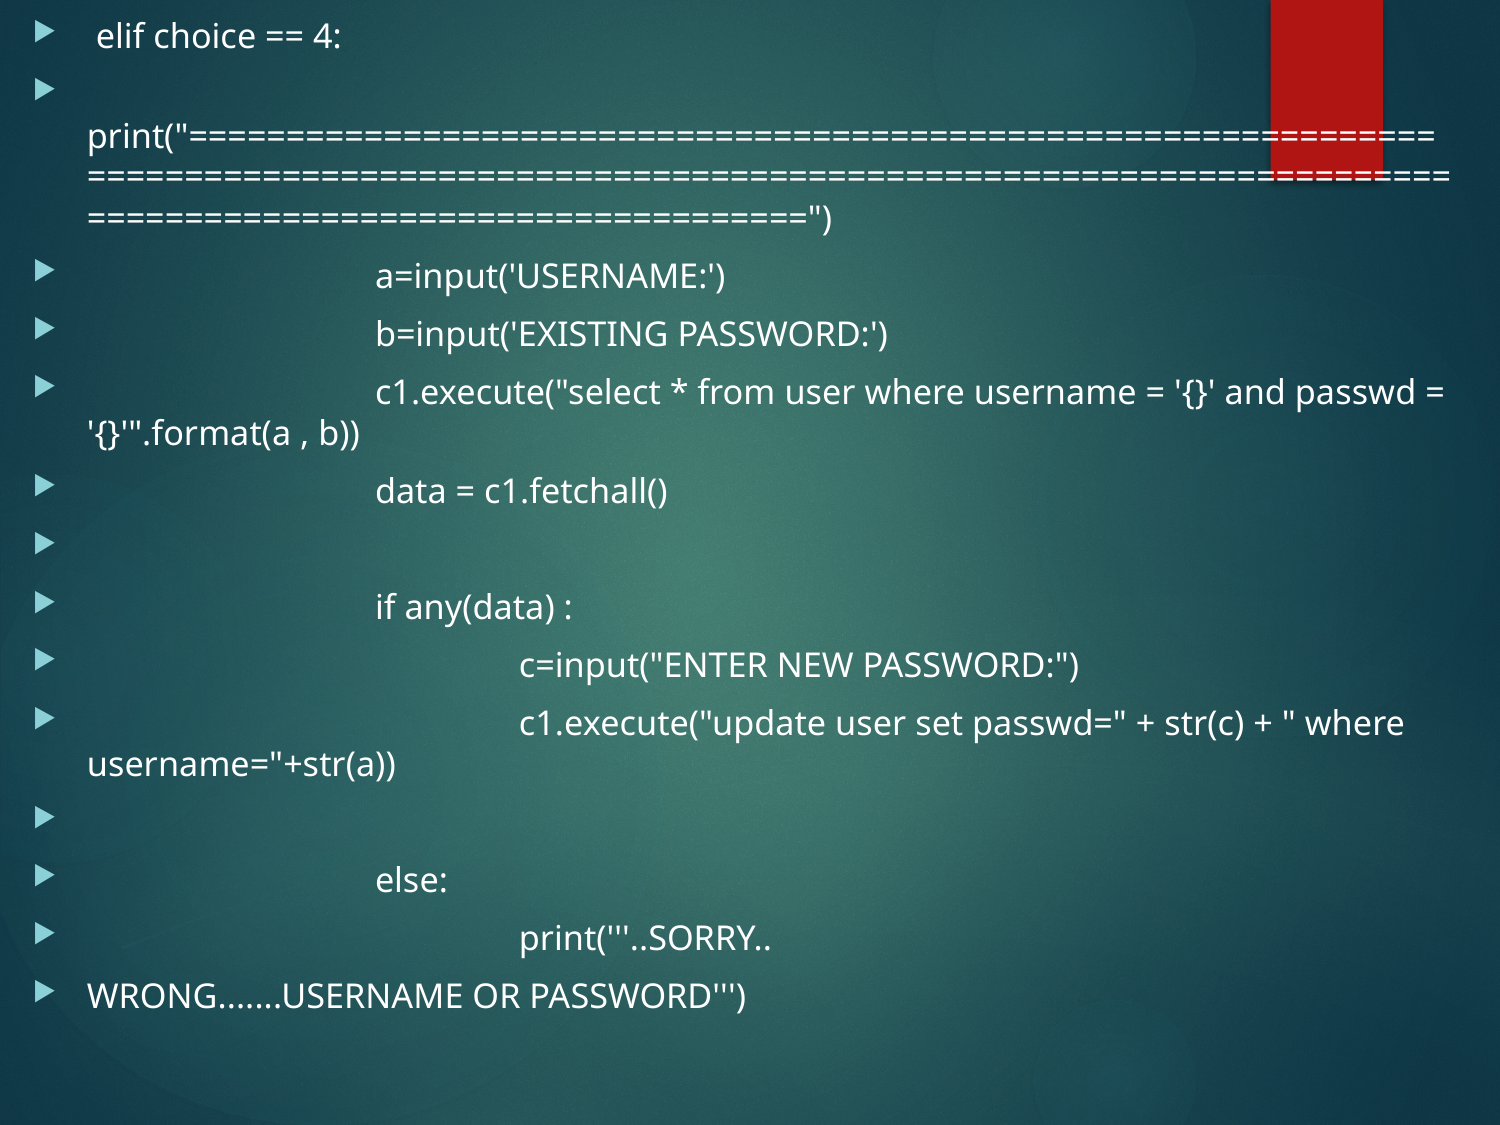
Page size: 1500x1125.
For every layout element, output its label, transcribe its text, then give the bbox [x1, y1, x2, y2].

list elif choice == 4: print("===========================================================================================================================================================================") a=input('USERNAME:') b=input('EXISTING PASSWORD:') c1.execute("select * from user where username = '{}' and passwd = '{}'".format(a , b)) data = c1.fetchall() if any(data) : c=input("ENTER NEW PASSWORD:") c1.execute("update user set passwd=" + str(c) + " where username="+str(a)) else: print('''..SORRY.. WRONG.......USERNAME OR PASSWORD''') [17, 7, 1471, 1035]
